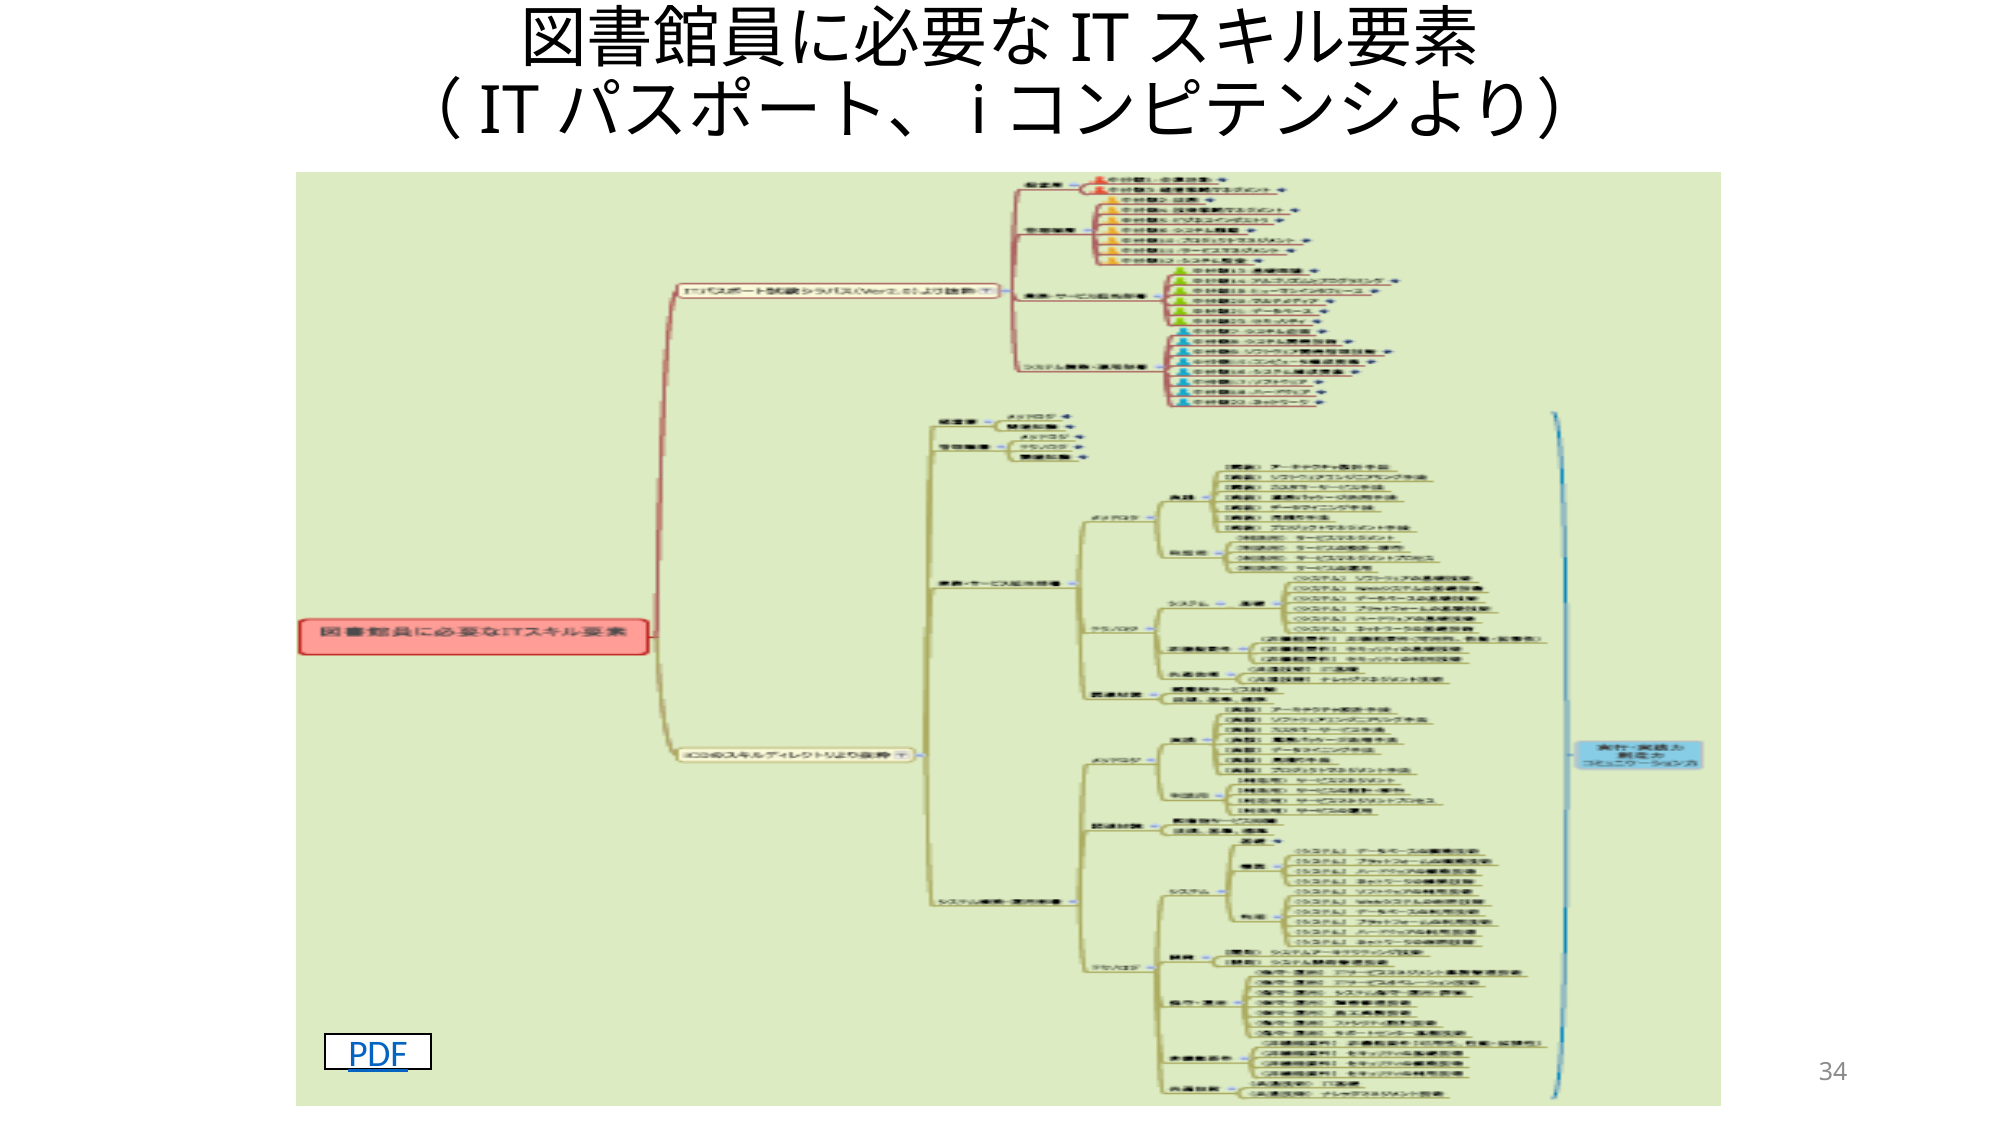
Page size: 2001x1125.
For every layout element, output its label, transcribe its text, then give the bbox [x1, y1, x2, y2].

slide_number 34 [1721, 1042, 1863, 1103]
title 図書館員に必要なITスキル要素 （ITパスポート、iコンピテンシより） [249, 0, 1750, 153]
picture [296, 172, 1721, 1106]
